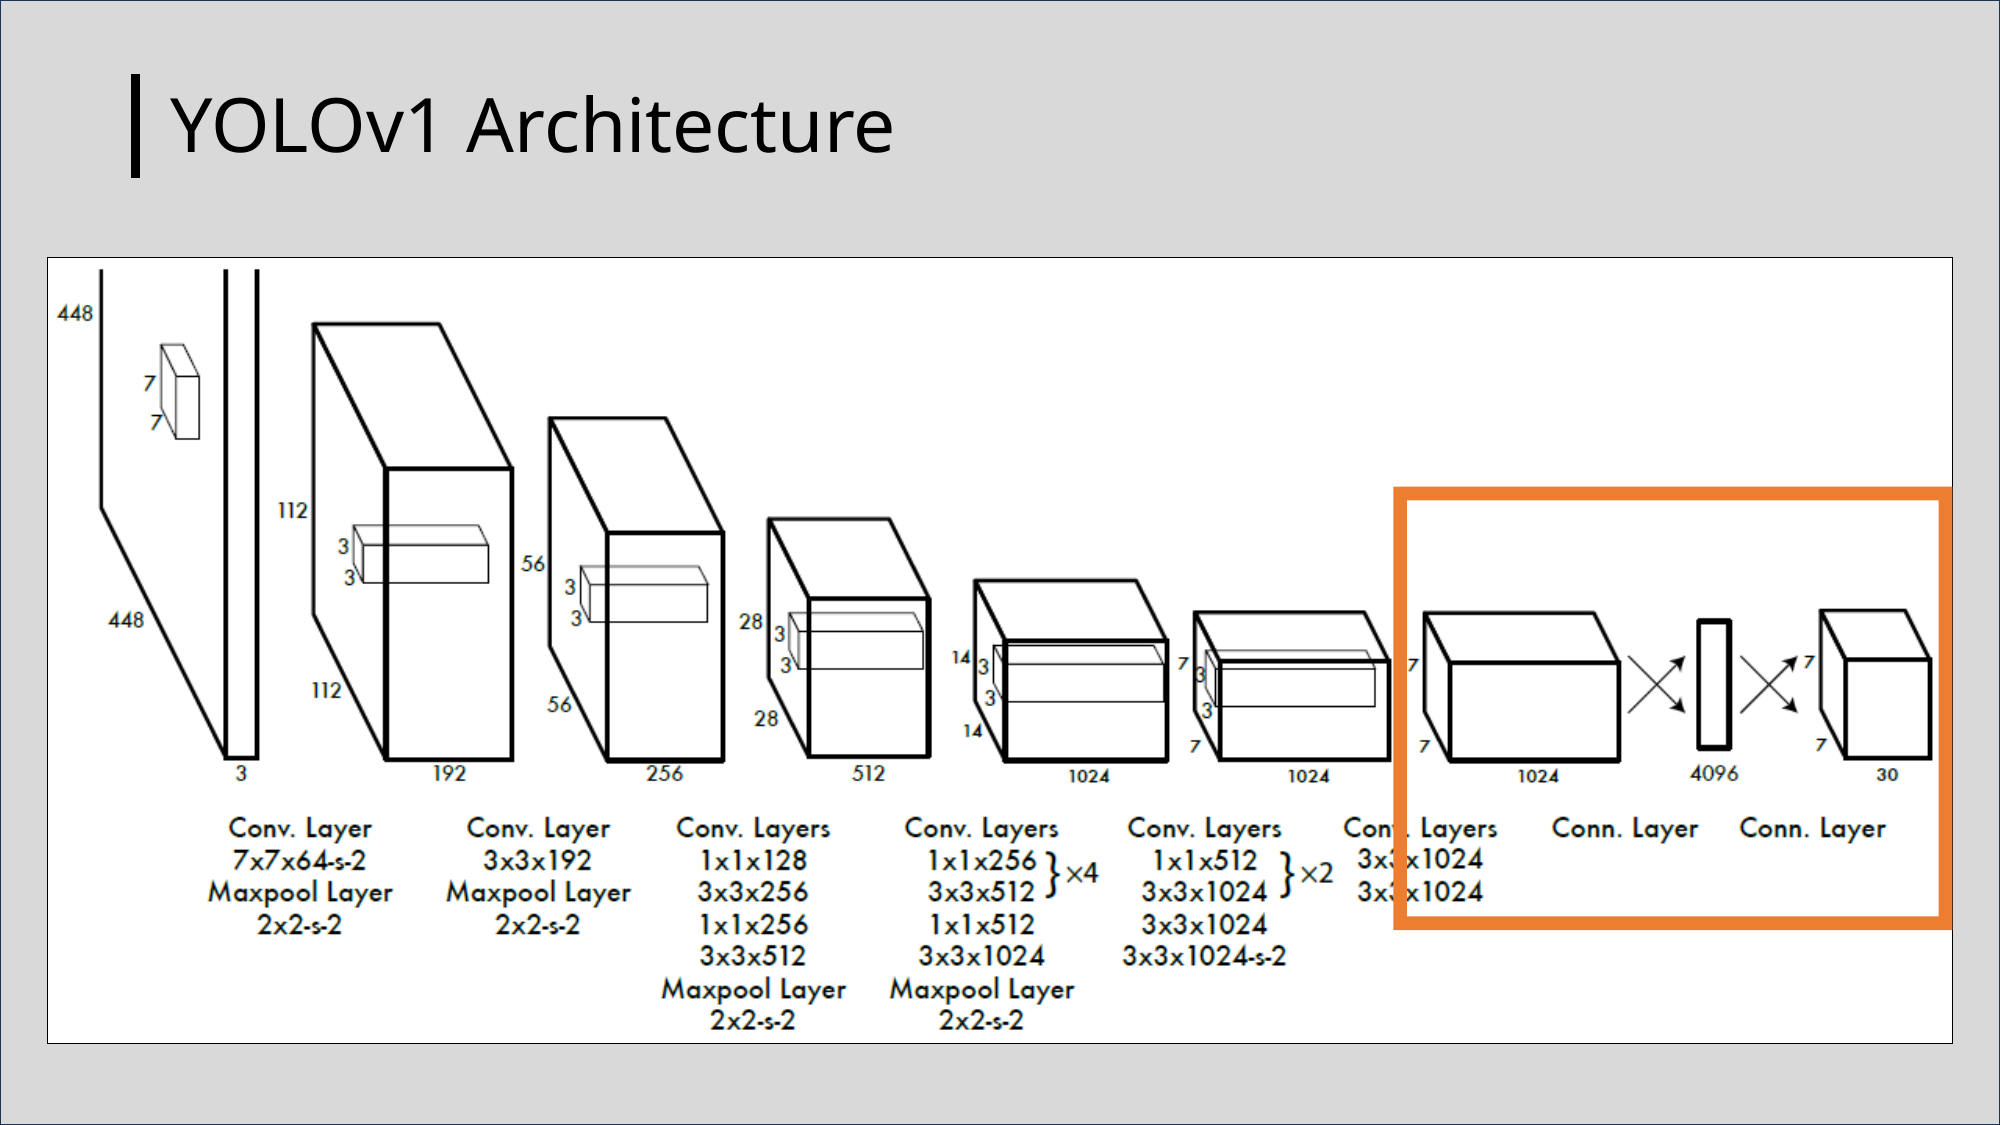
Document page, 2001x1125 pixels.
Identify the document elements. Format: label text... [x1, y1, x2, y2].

picture [47, 257, 1953, 1044]
text_box [131, 74, 140, 178]
text_box [0, 0, 2000, 1125]
text_box YOLOv1 Architecture [155, 70, 1498, 176]
